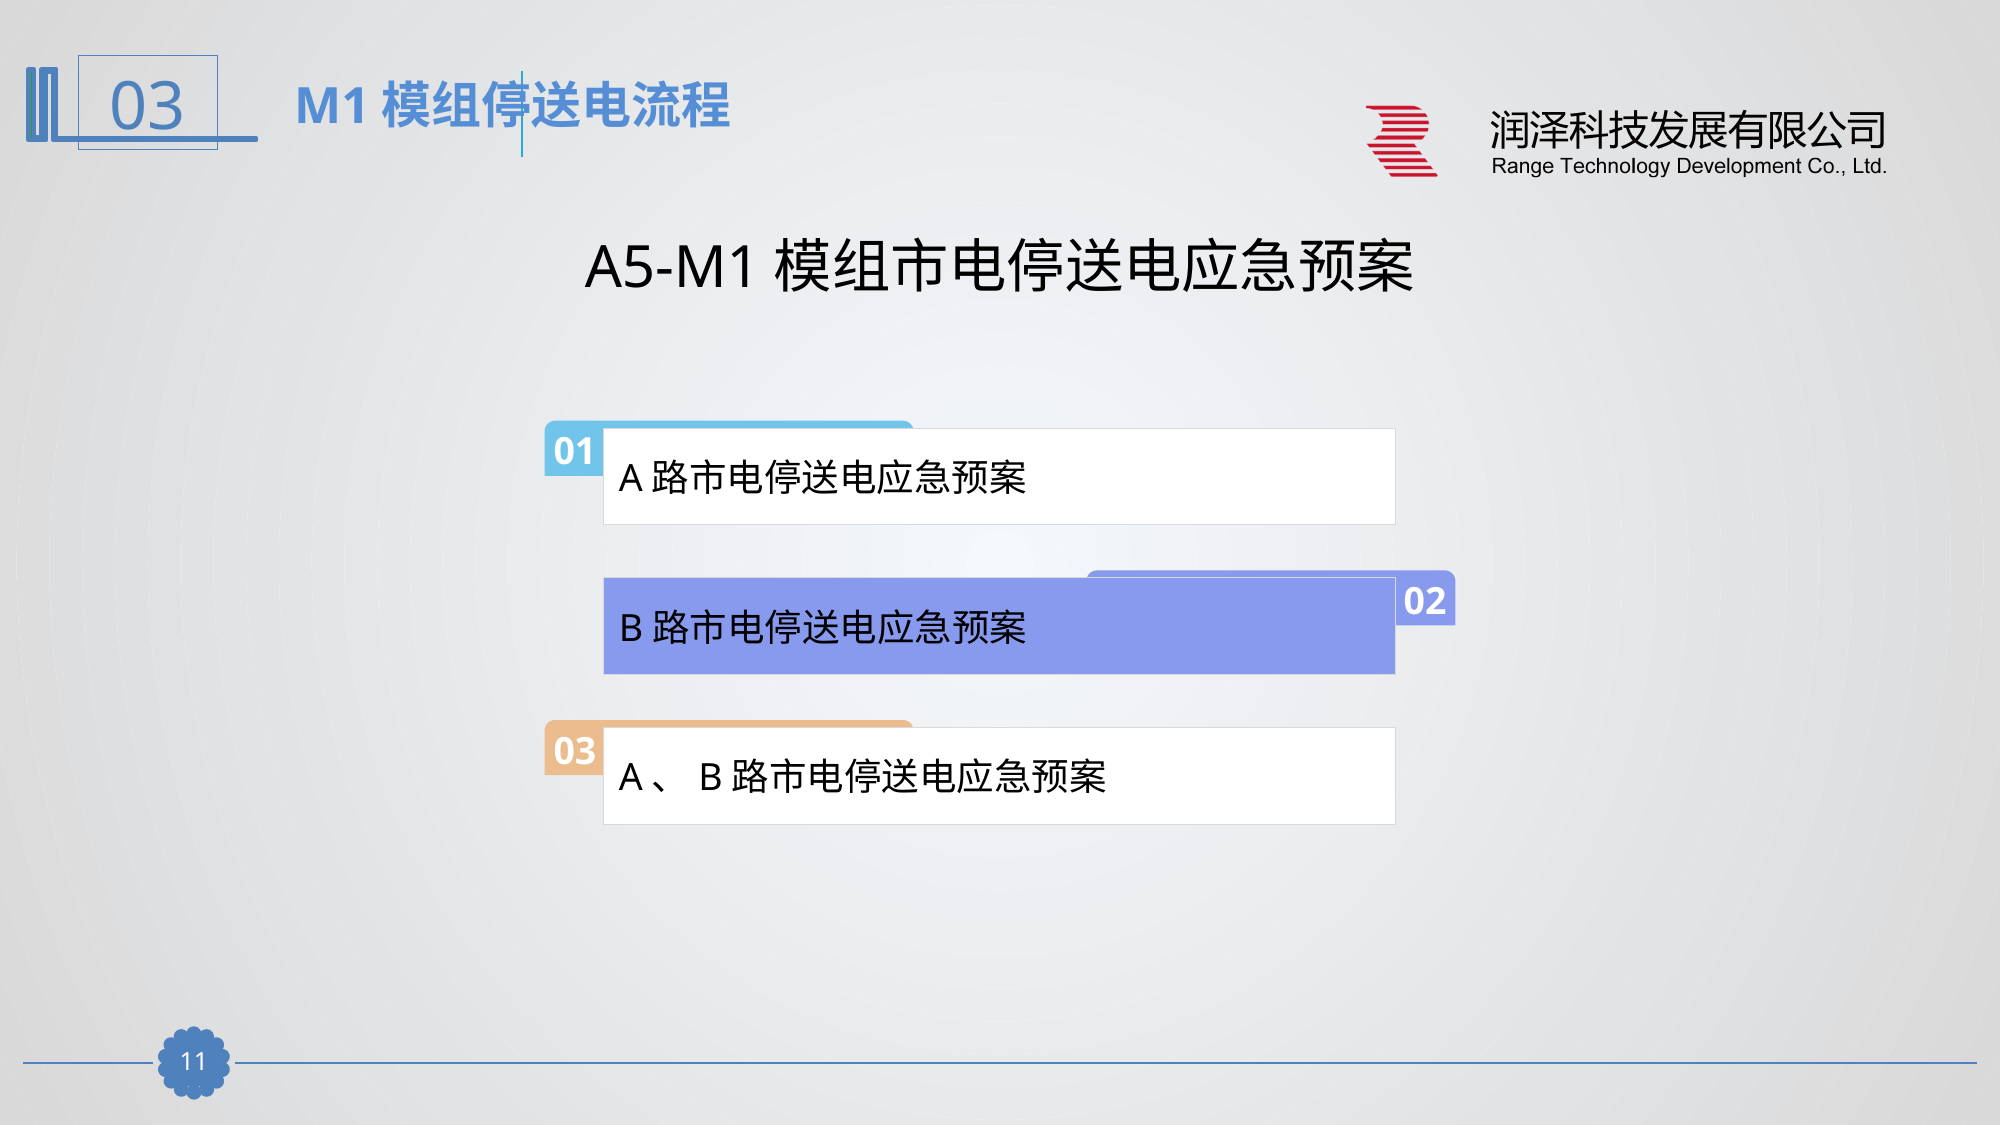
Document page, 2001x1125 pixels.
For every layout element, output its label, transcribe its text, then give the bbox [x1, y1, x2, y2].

text_box M1模组停送电流程 [279, 66, 1733, 142]
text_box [543, 719, 1397, 825]
slide_number 10 [169, 1039, 218, 1086]
picture [1337, 69, 1929, 205]
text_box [603, 569, 1456, 676]
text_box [543, 420, 1397, 526]
text_box A5-M1模组市电停送电应急预案 [0, 221, 2000, 306]
